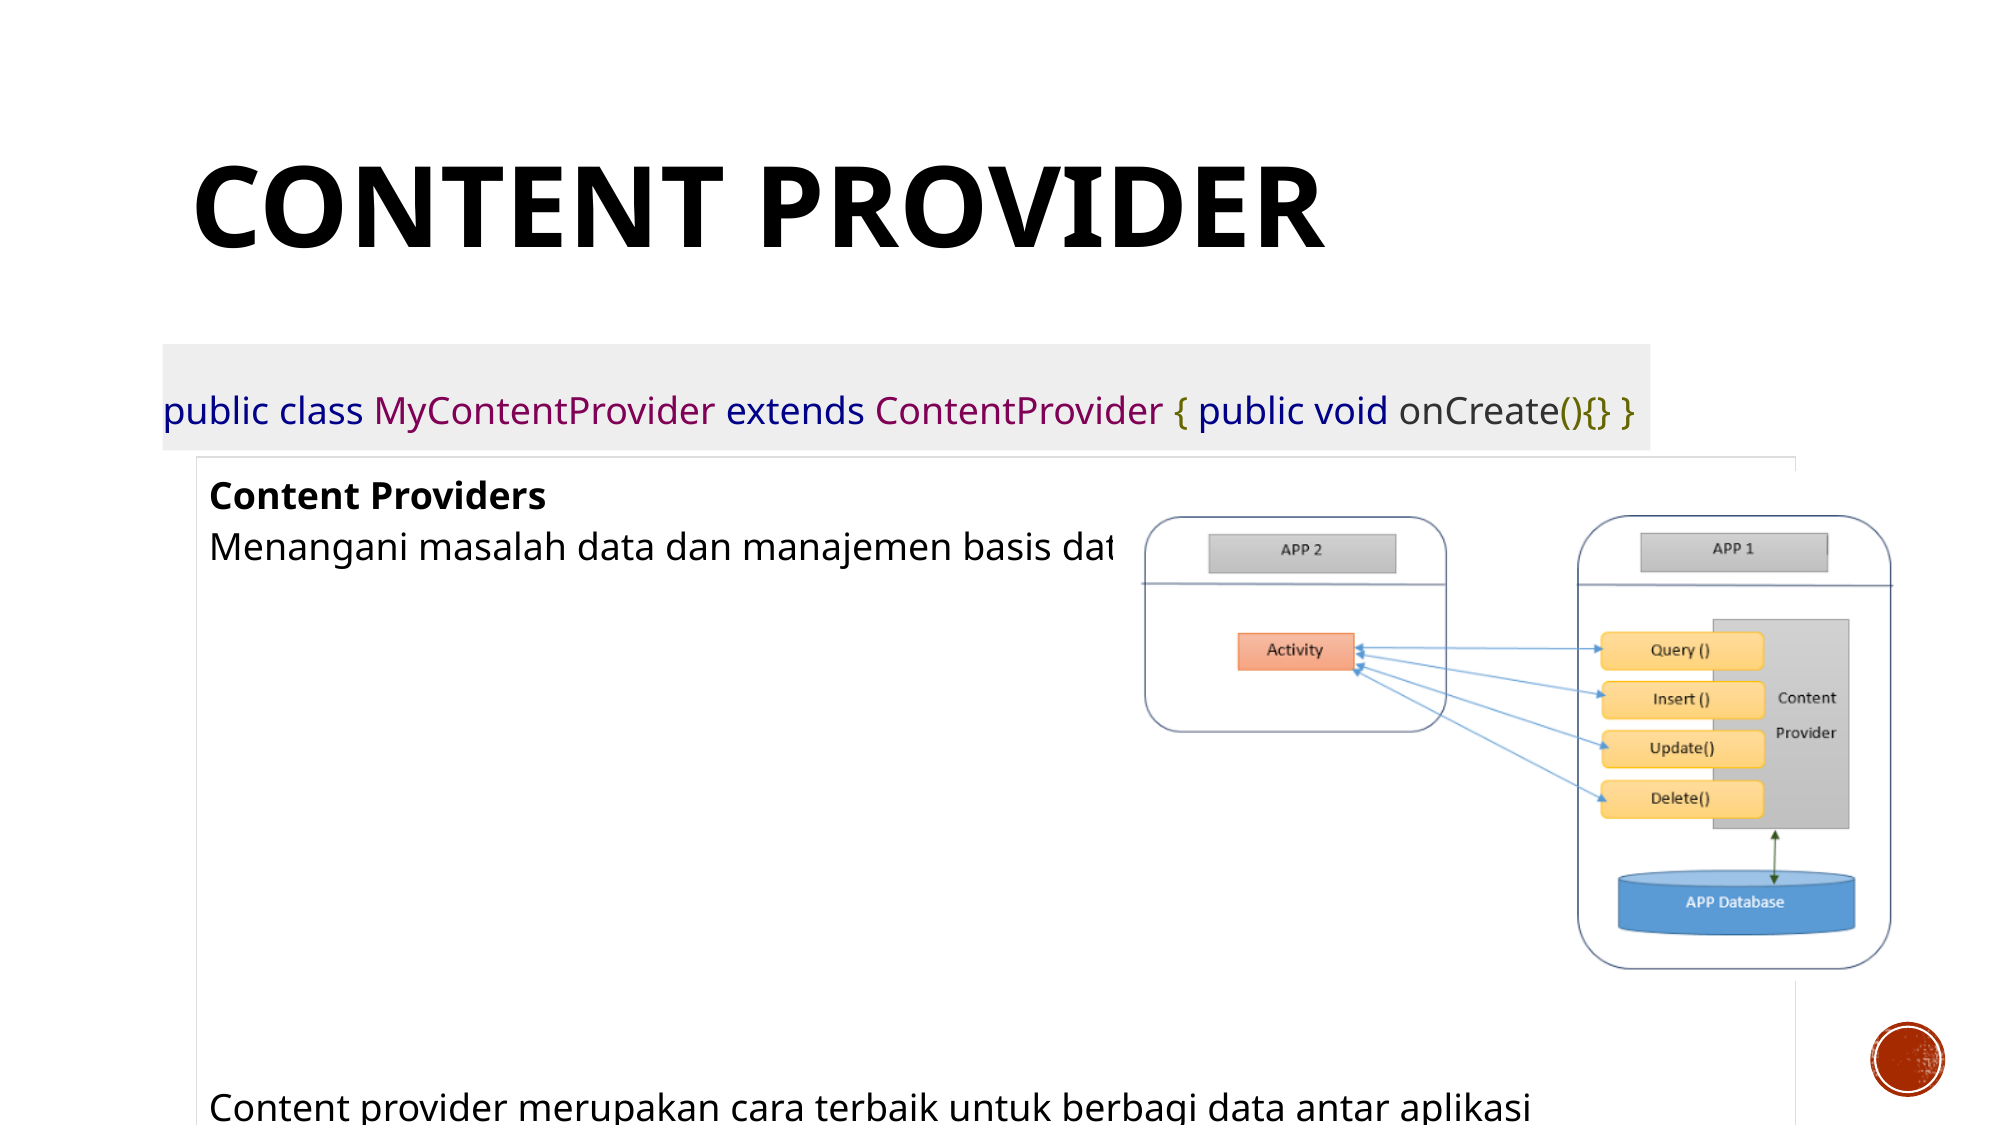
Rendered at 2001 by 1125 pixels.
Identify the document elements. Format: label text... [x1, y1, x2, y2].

picture [1113, 471, 1923, 981]
table_header Content Providers Menangani masalah data dan manajemen basis data. Content provider merupakan cara terbaik untuk berbagi data antar aplikasi [197, 458, 1795, 1125]
text_box public class MyContentProvider extends ContentProvider { public void onCreate(){} } [162, 344, 1651, 451]
title CONTENT PROVIDER [175, 79, 1826, 344]
